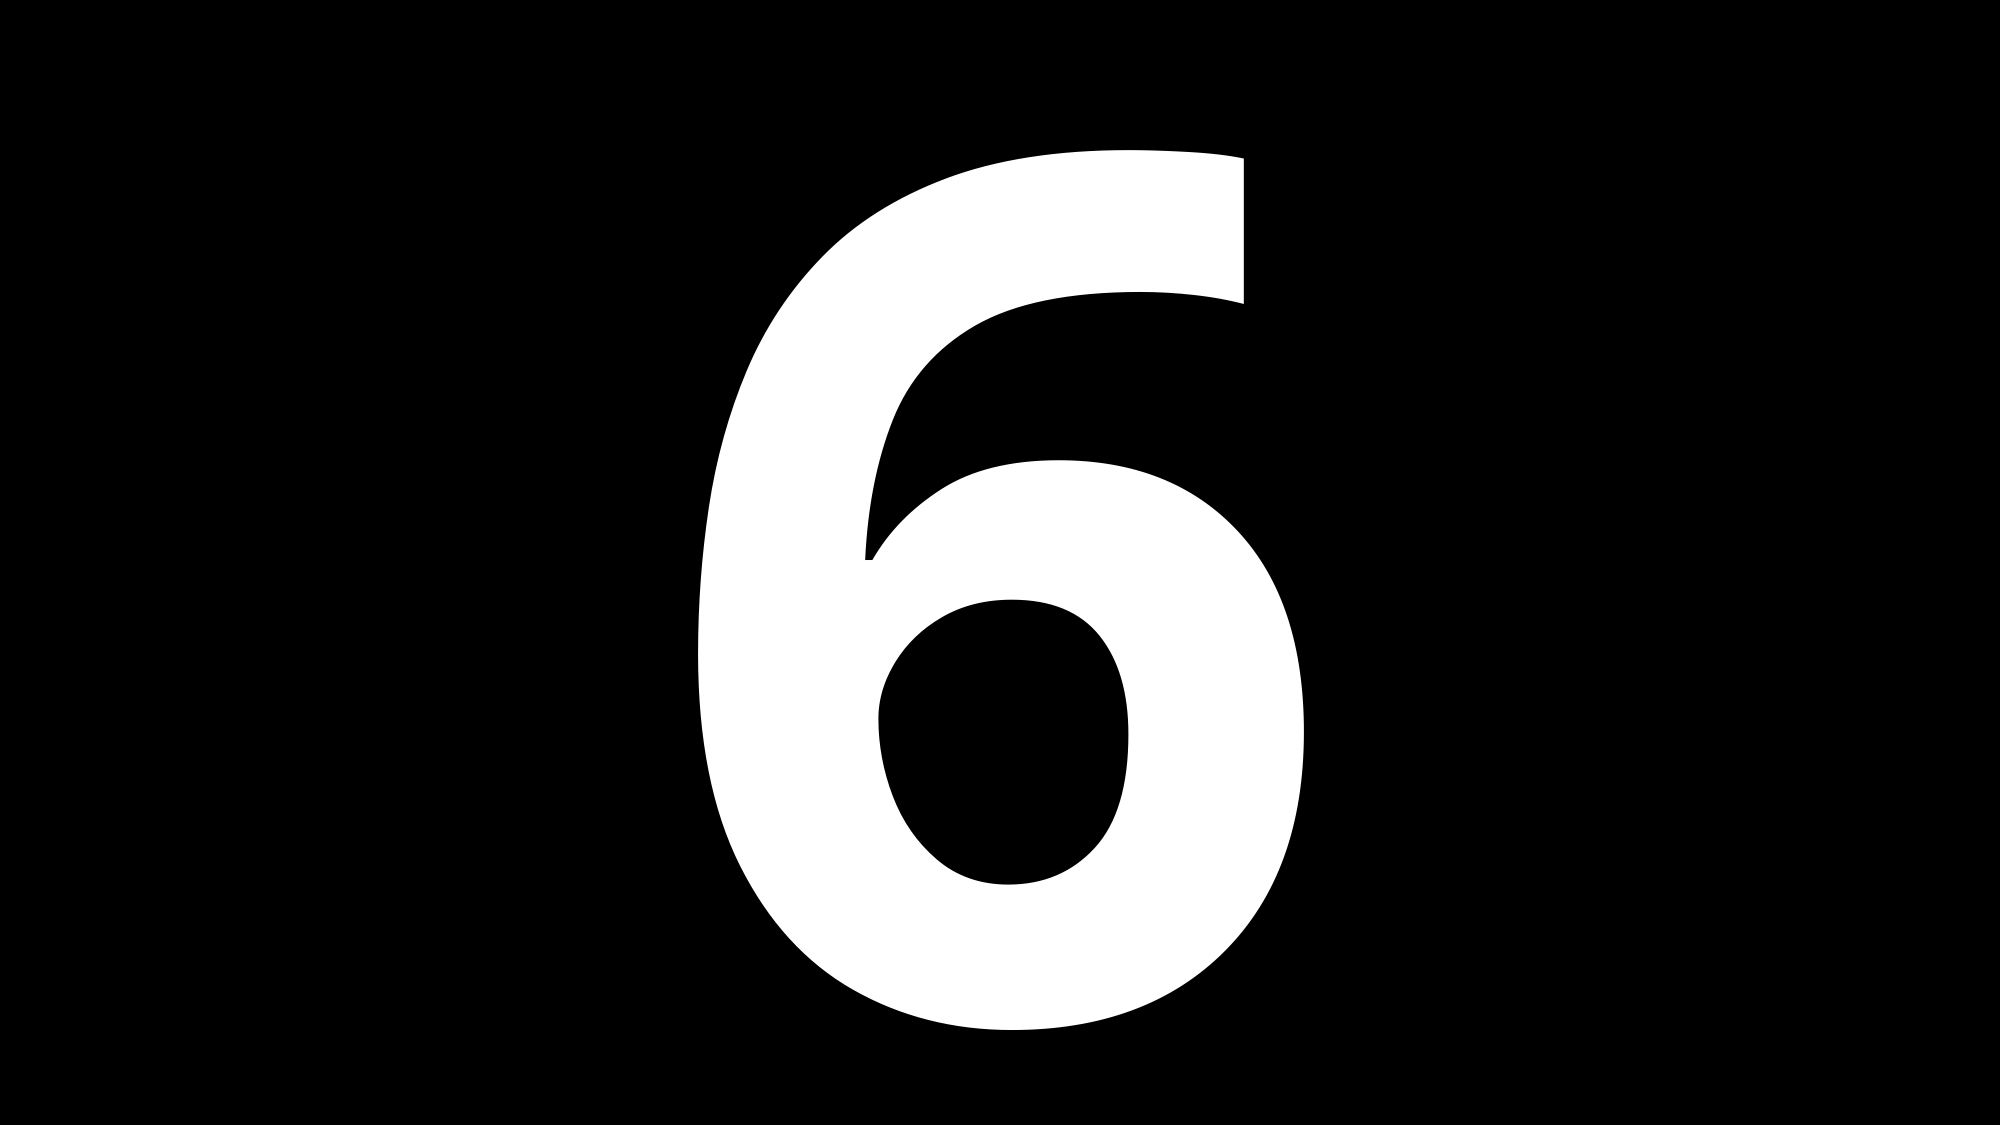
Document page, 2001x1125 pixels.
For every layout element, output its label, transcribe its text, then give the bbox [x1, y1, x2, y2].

title 76 [345, 419, 1655, 1125]
